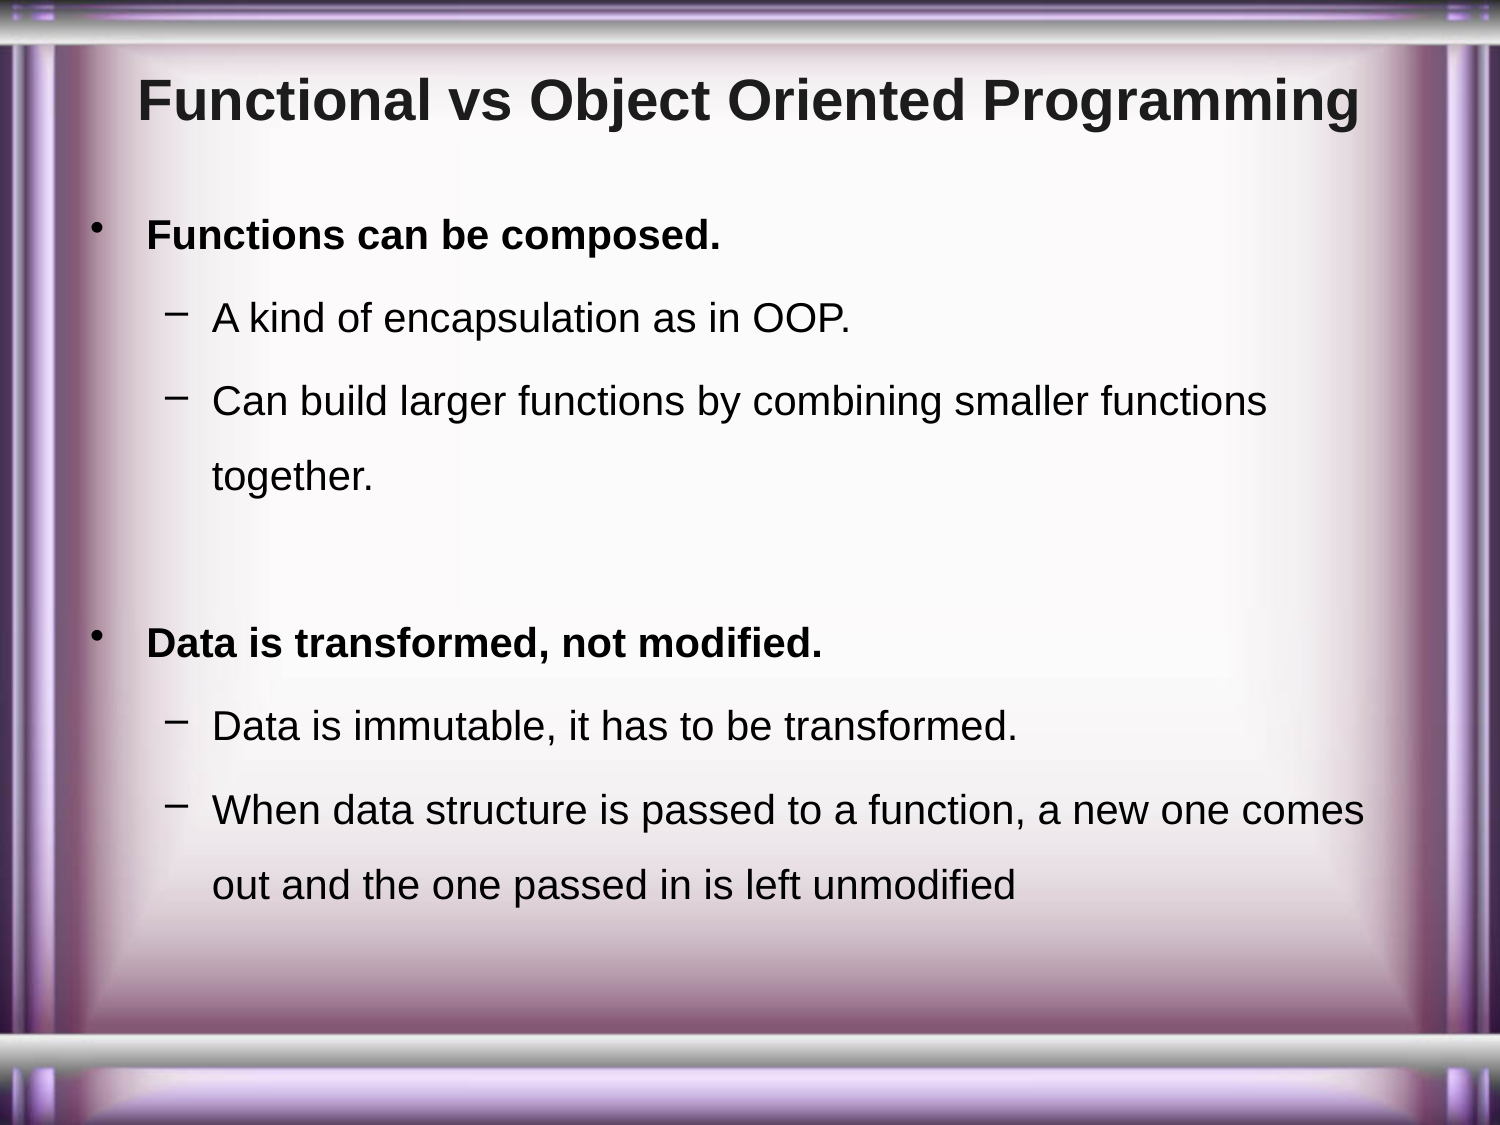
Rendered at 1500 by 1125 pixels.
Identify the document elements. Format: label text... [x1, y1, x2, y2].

list Functions can be composed. A kind of encapsulation as in OOP. Can build larger functions by combining smaller functions together. Data is transformed, not modified. Data is immutable, it has to be transformed. When data structure is passed to a function, a new one comes out and the one passed in is left unmodified [75, 174, 1425, 1005]
picture [0, 0, 1500, 1125]
title Functional vs Object Oriented Programming [75, 45, 1425, 150]
